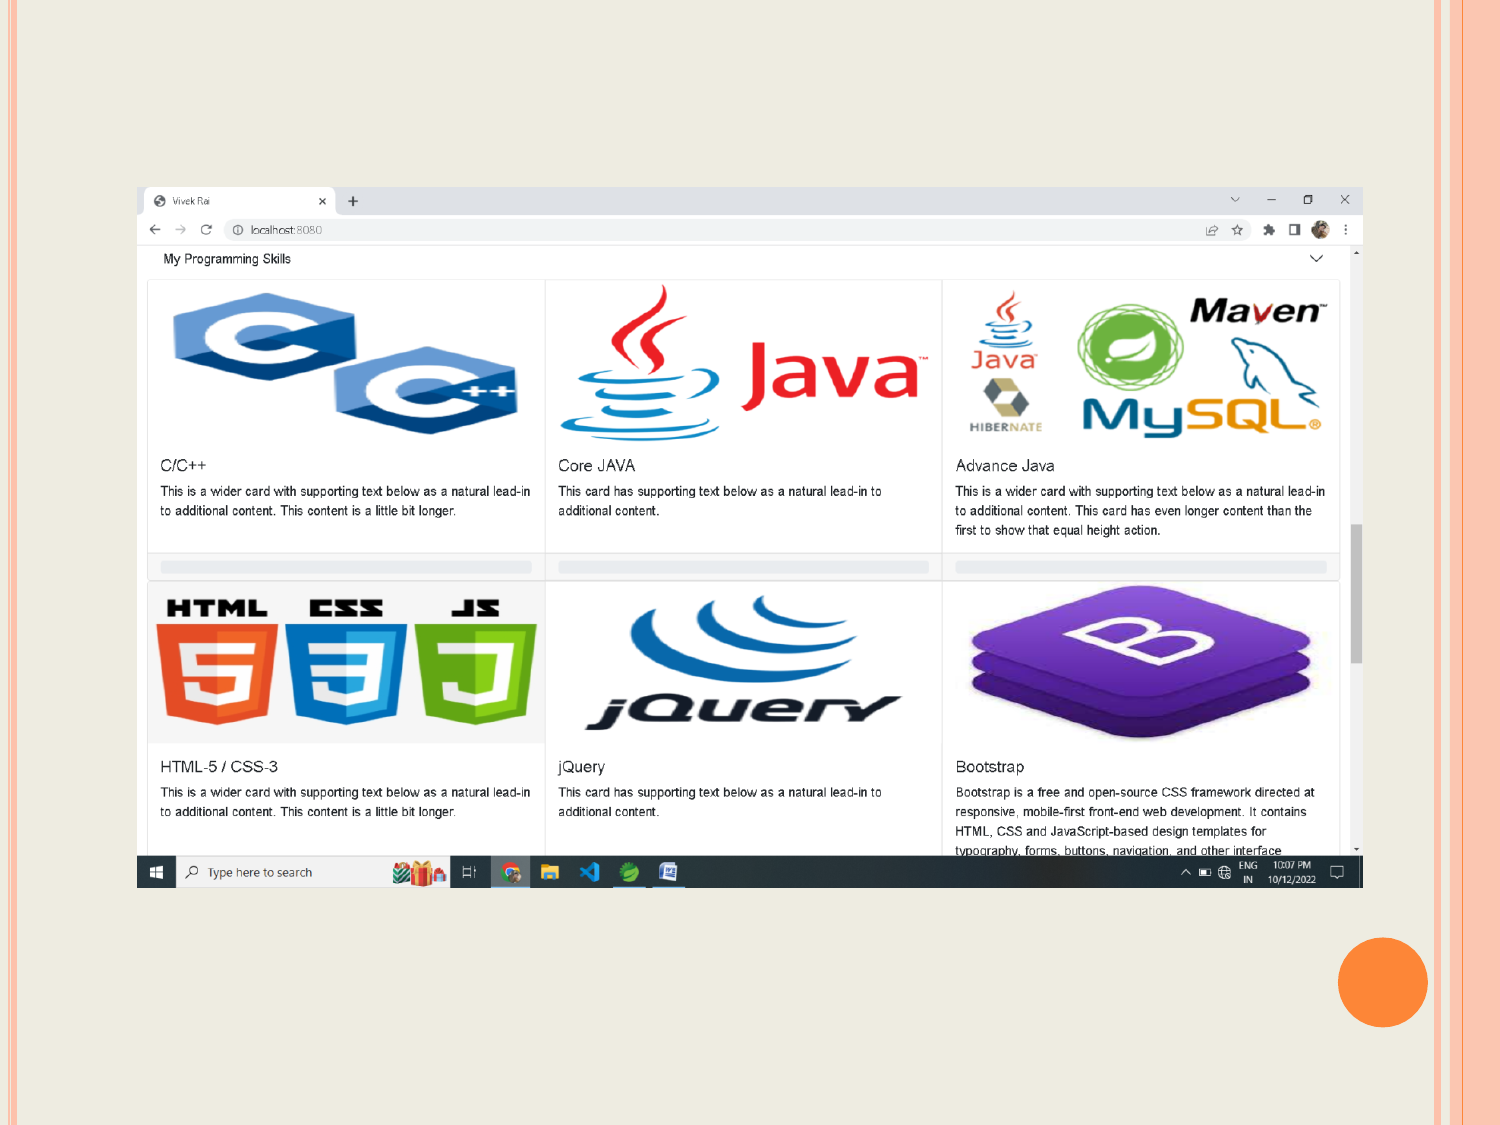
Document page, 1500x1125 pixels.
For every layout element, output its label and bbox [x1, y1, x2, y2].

picture [137, 187, 1363, 888]
